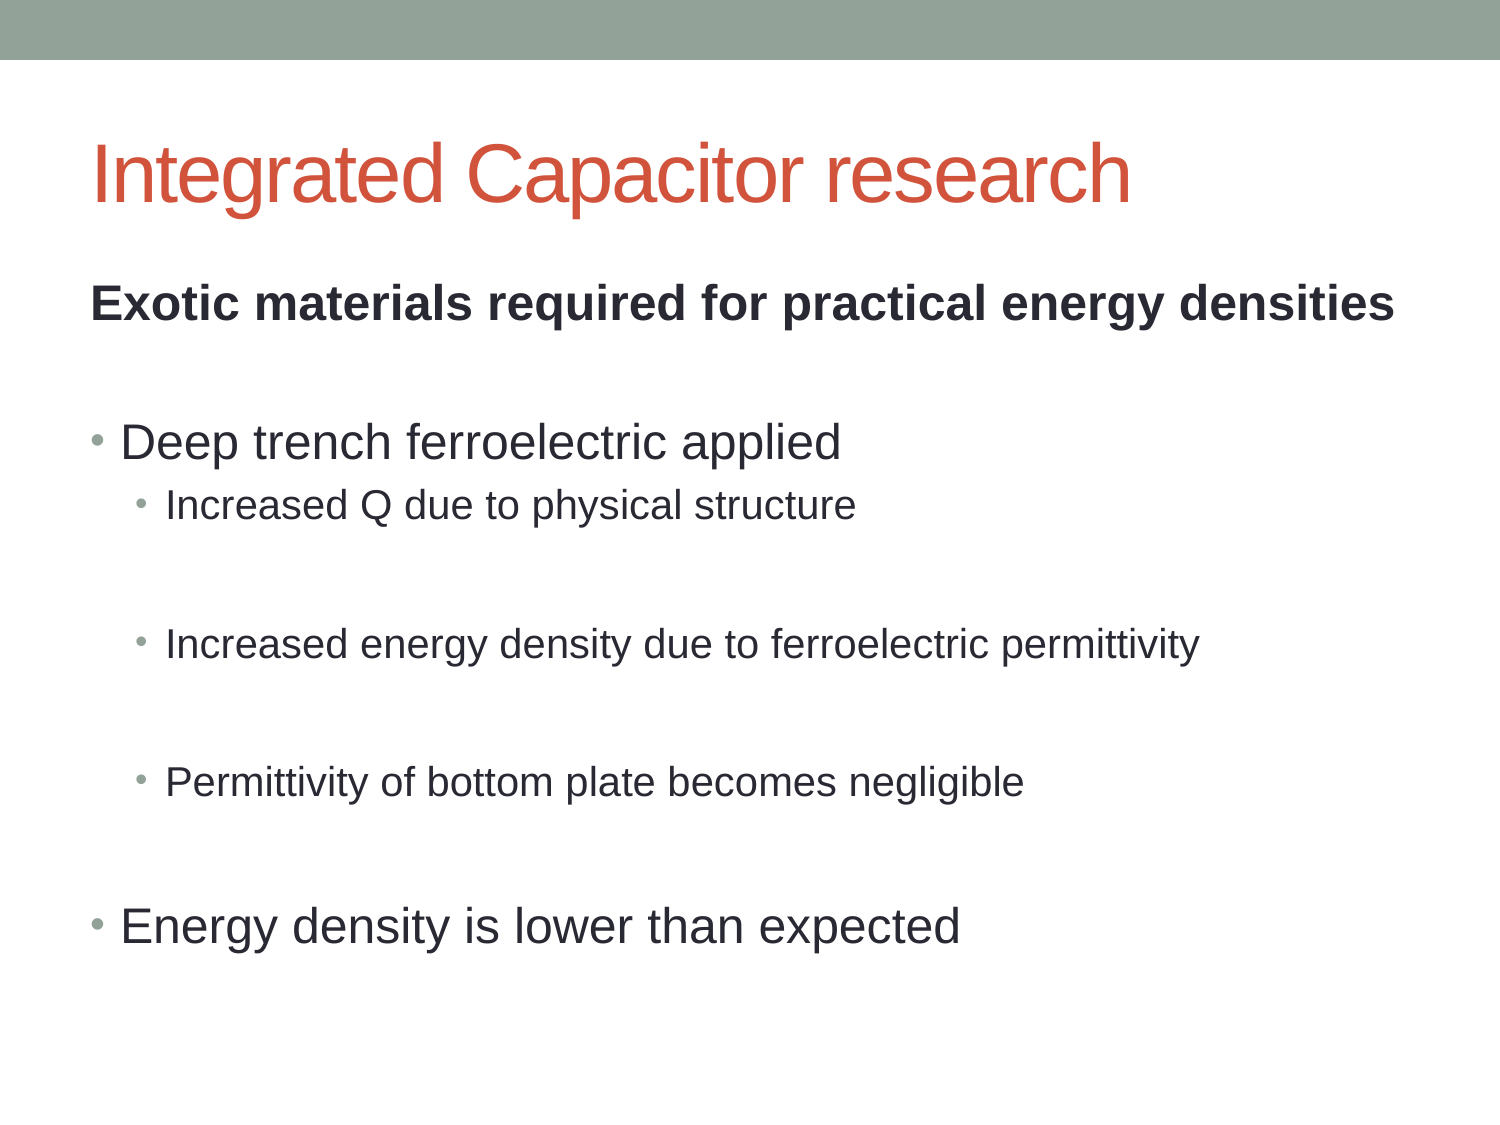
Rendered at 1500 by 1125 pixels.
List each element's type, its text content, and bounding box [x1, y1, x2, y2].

title Integrated Capacitor research [75, 87, 1425, 250]
list Exotic materials required for practical energy densities Deep trench ferroelectric applied Increased Q due to physical structure Increased energy density due to ferroelectric permittivity Permittivity of bottom plate becomes negligible Energy density is lower than expected [75, 262, 1425, 1063]
